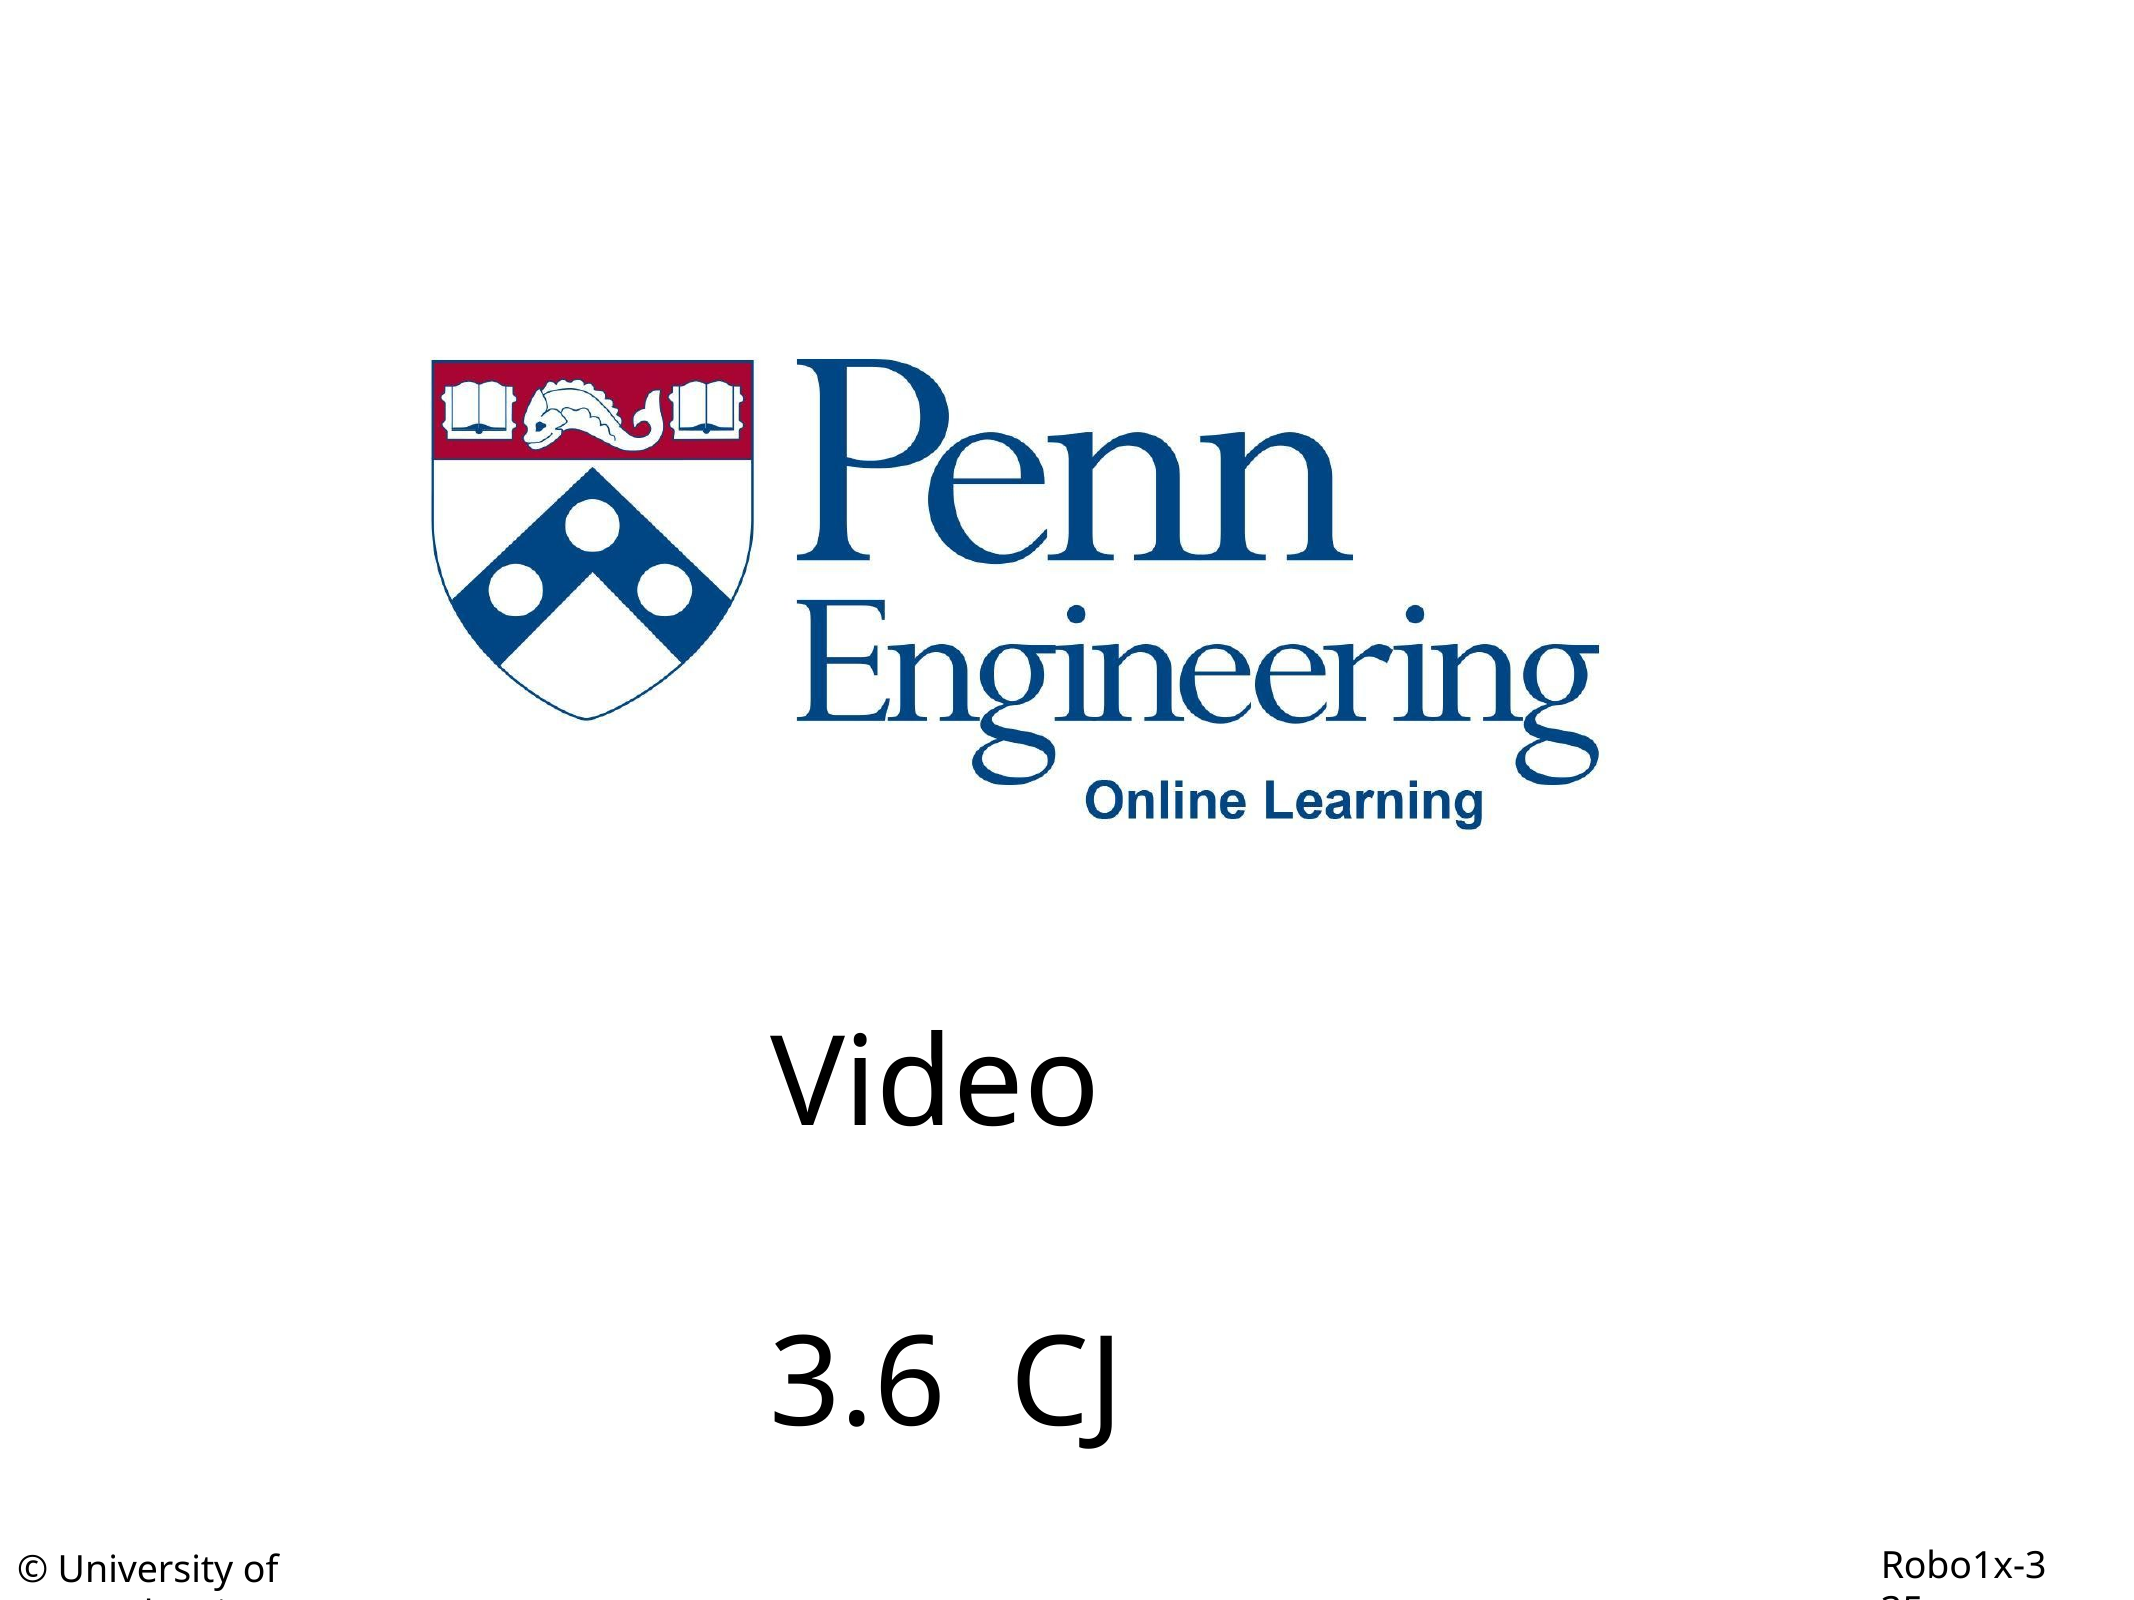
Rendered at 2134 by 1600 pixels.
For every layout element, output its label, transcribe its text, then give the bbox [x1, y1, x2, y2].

text_box [253, 142, 1770, 995]
text_box Video 3.6 CJ Taylor [767, 995, 1255, 1600]
footer © University of Pennsylvania [15, 1541, 452, 1600]
slide_number Robo1x-3 35 [1878, 1536, 2095, 1600]
